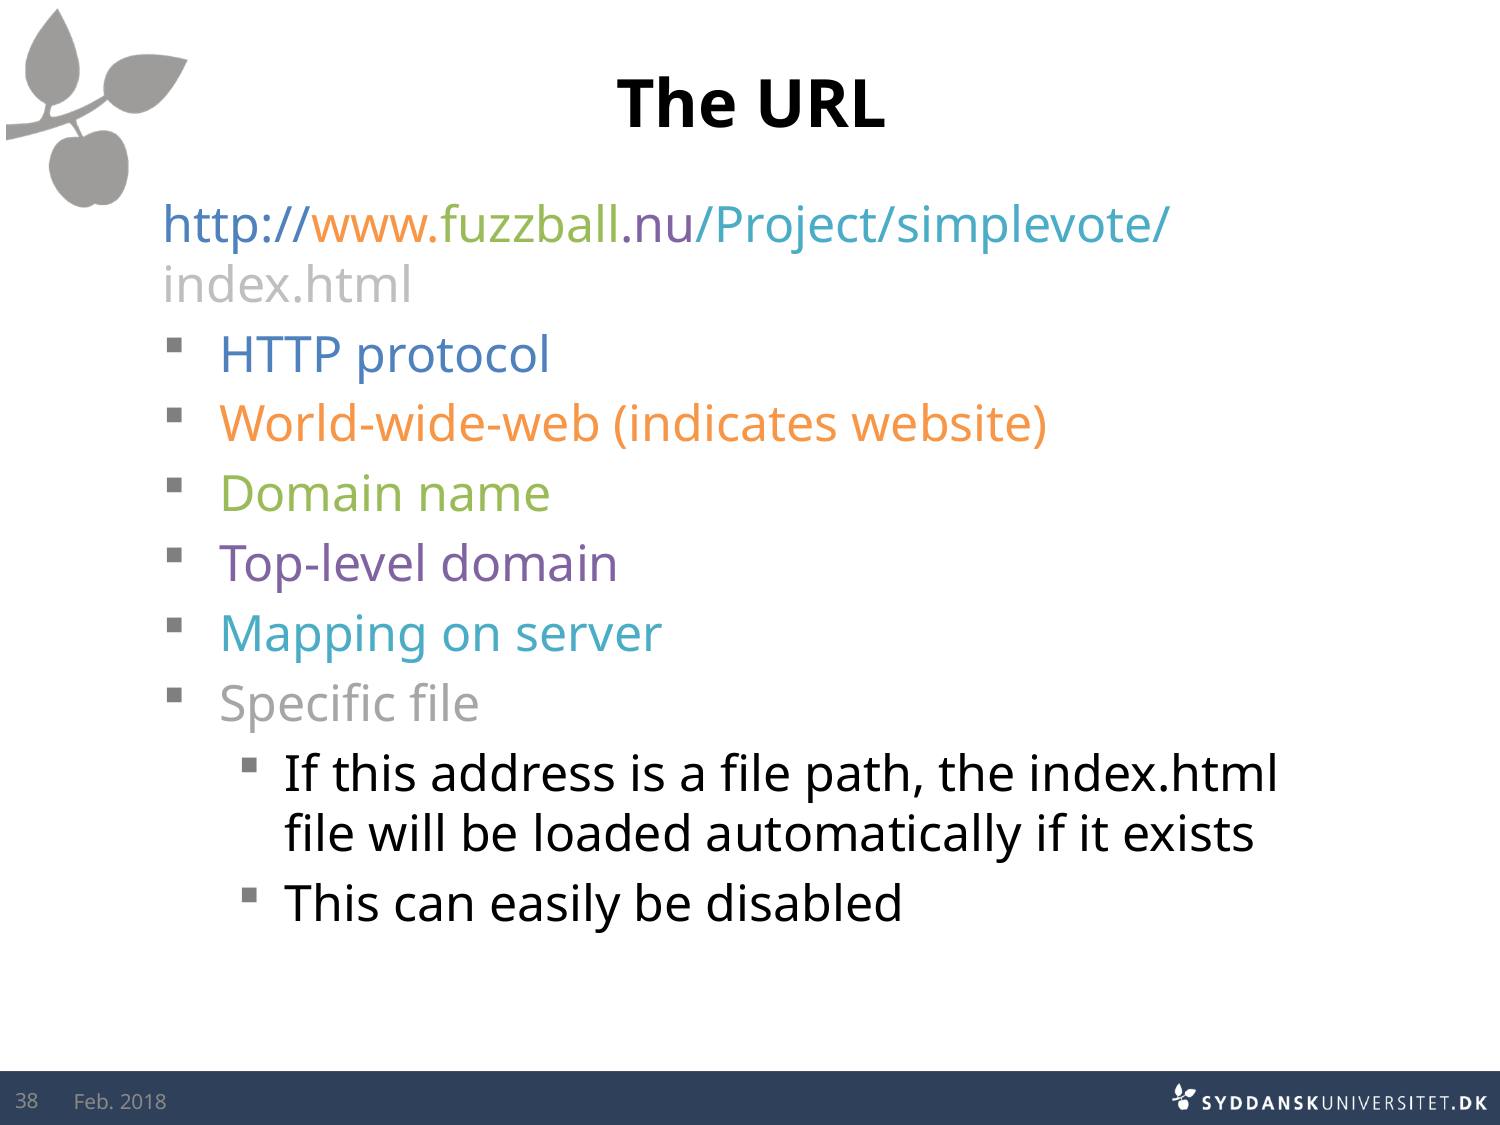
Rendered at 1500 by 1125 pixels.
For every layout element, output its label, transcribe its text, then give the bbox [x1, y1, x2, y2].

slide_number 38 [0, 1078, 71, 1125]
list http://www.fuzzball.nu/Project/simplevote/index.html HTTP protocol World-wide-web (indicates website) Domain name Top-level domain Mapping on server Specific file If this address is a file path, the index.html file will be loaded automatically if it exists This can easily be disabled [147, 184, 1365, 1035]
picture [0, 1071, 1500, 1125]
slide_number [71, 1078, 200, 1125]
picture [5, 6, 188, 209]
title The URL [190, 7, 1427, 195]
